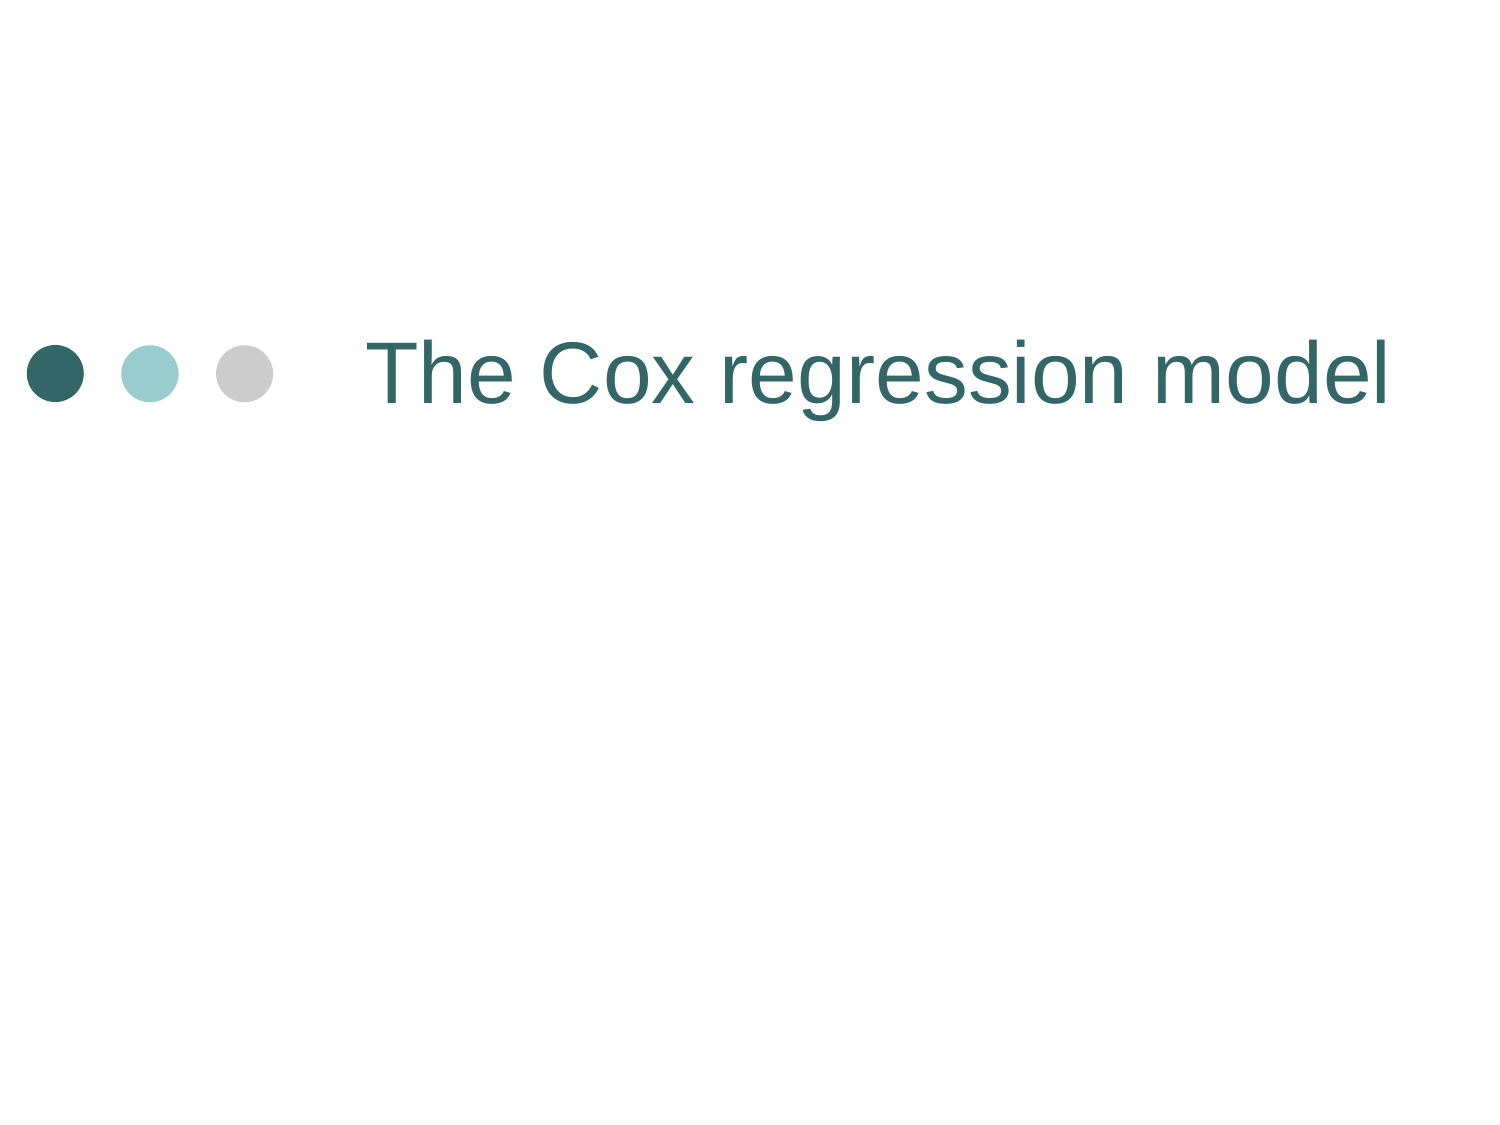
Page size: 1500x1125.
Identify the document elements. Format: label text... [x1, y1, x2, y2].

title The Cox regression model [349, 224, 1413, 513]
